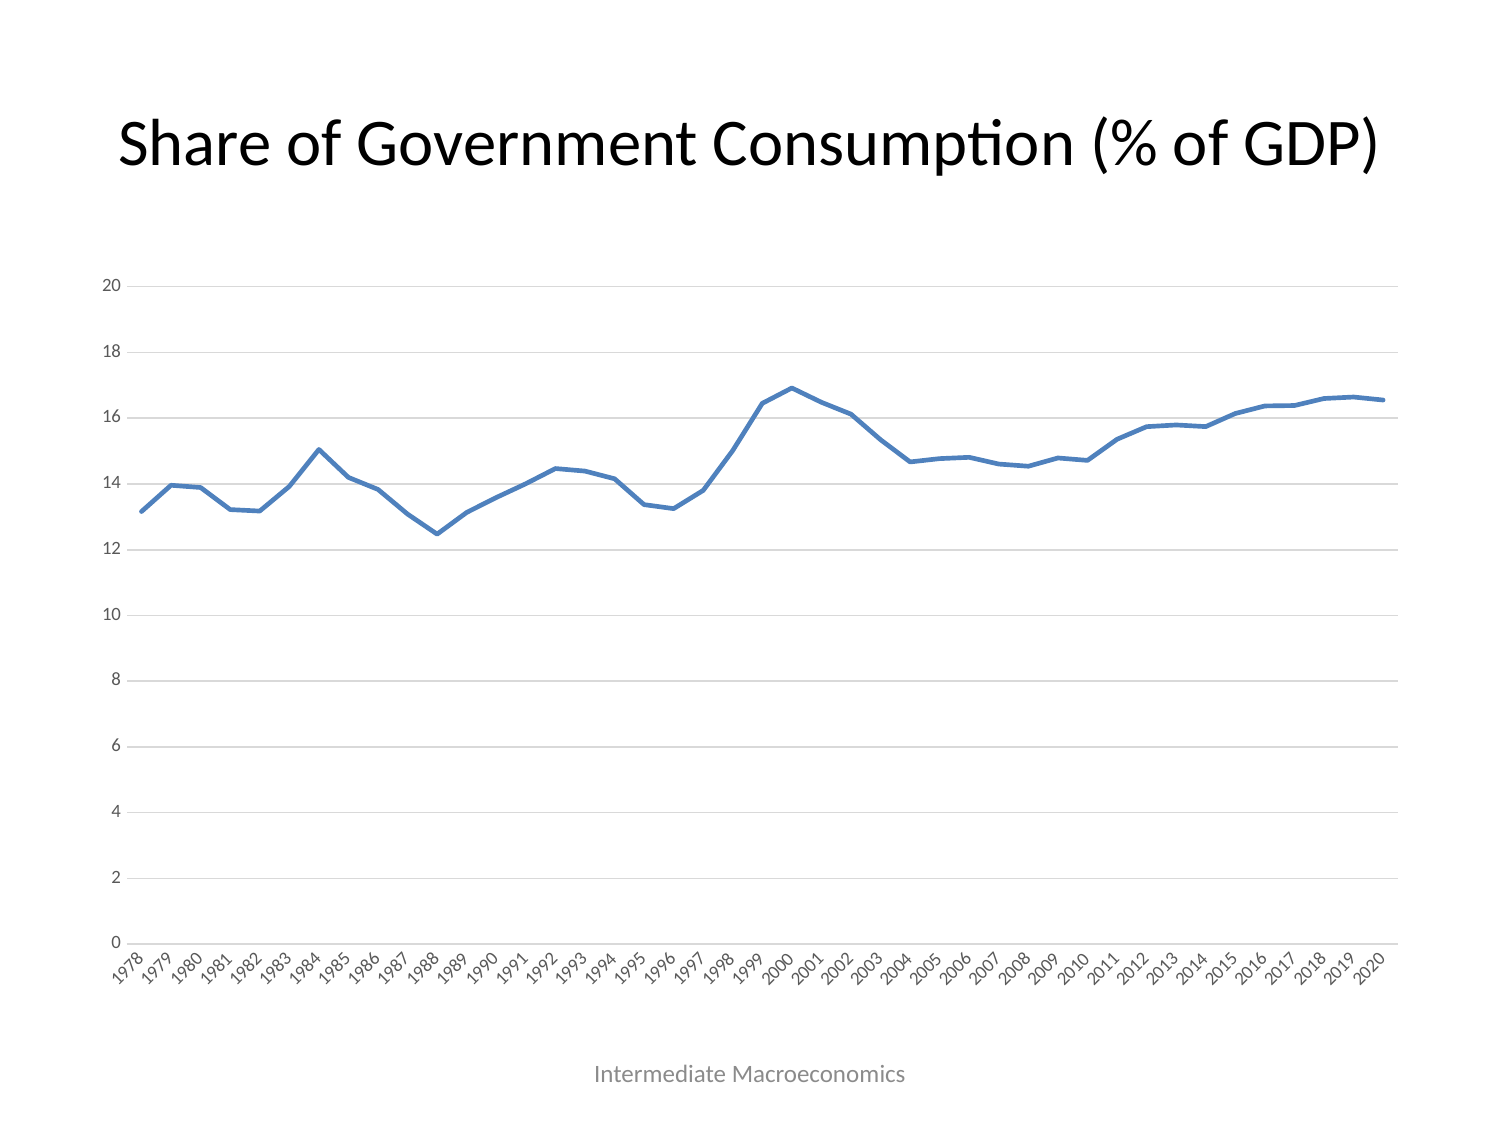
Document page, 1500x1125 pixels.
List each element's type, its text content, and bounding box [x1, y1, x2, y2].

footer Intermediate Macroeconomics [512, 1042, 988, 1103]
chart [74, 262, 1426, 1006]
title Share of Government Consumption (% of GDP) [75, 45, 1425, 233]
